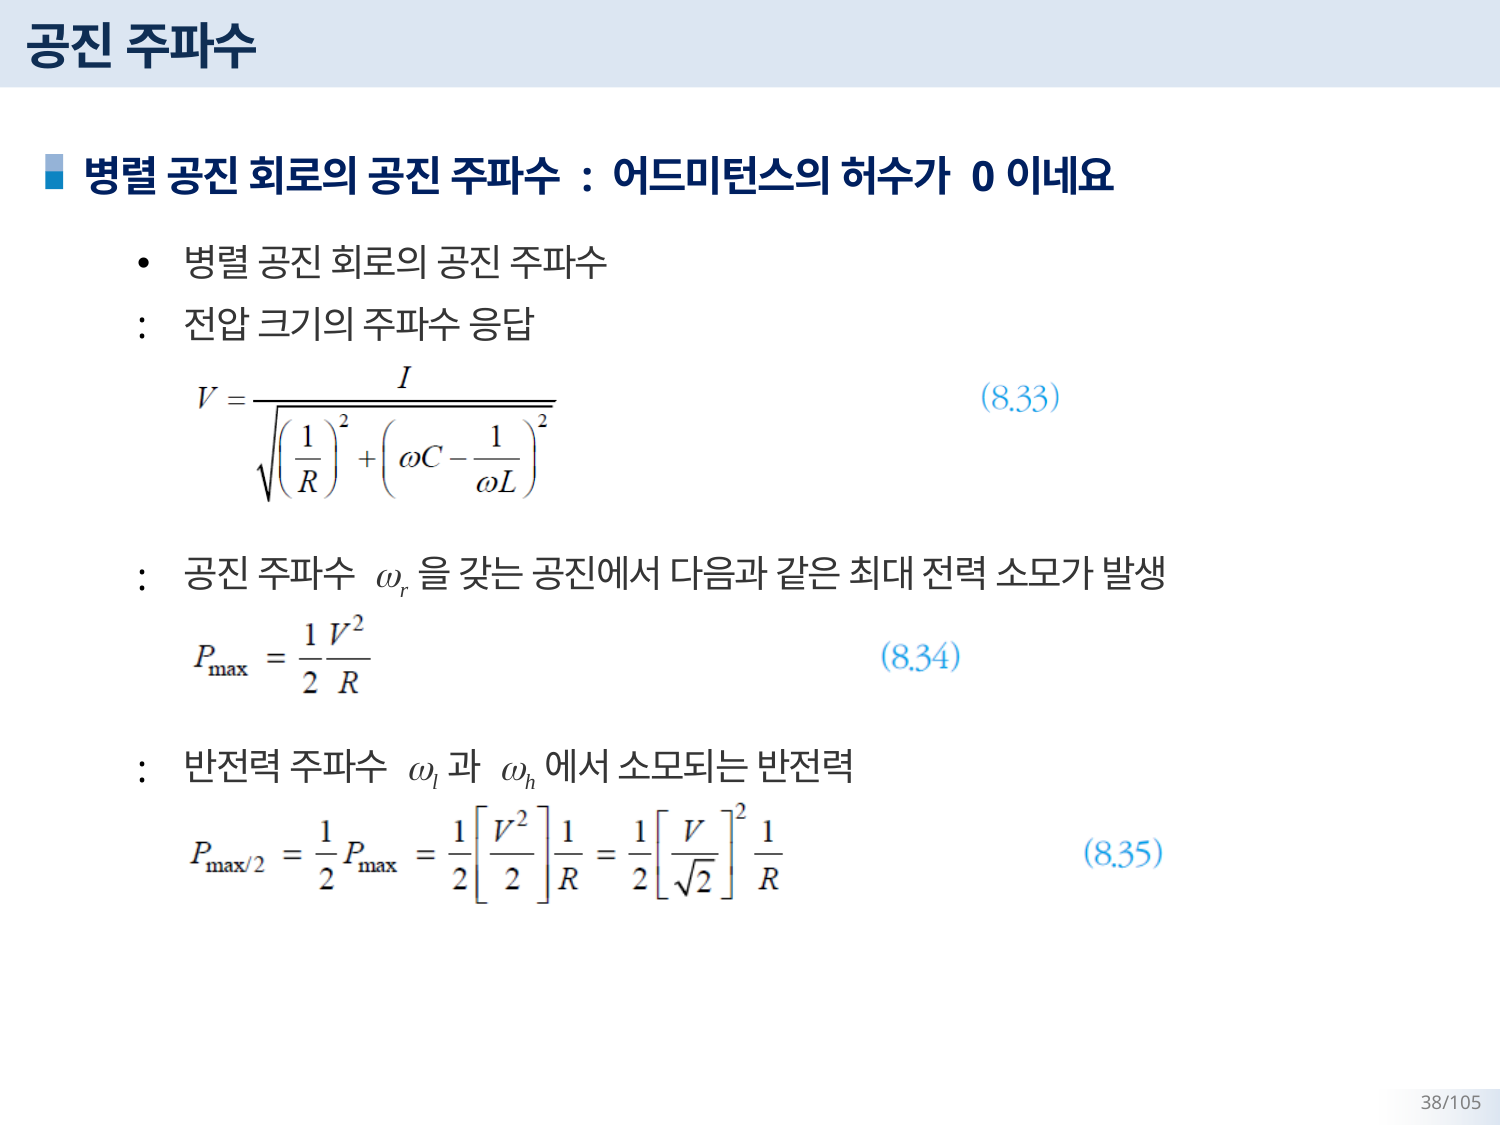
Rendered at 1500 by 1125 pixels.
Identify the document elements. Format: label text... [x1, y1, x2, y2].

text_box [45, 136, 1450, 204]
title 공진 주파수 [10, 5, 1288, 84]
text_box 병렬 공진 회로의 공진 주파수 전압 크기의 주파수 응답 공진 주파수 wr을 갖는 공진에서 다음과 같은 최대 전력 소모가 발생 반전력 주파수 wl과 wh에서 소모되는 반전력 [122, 227, 1376, 926]
picture [182, 609, 975, 702]
picture [194, 361, 1060, 504]
picture [180, 793, 1176, 914]
